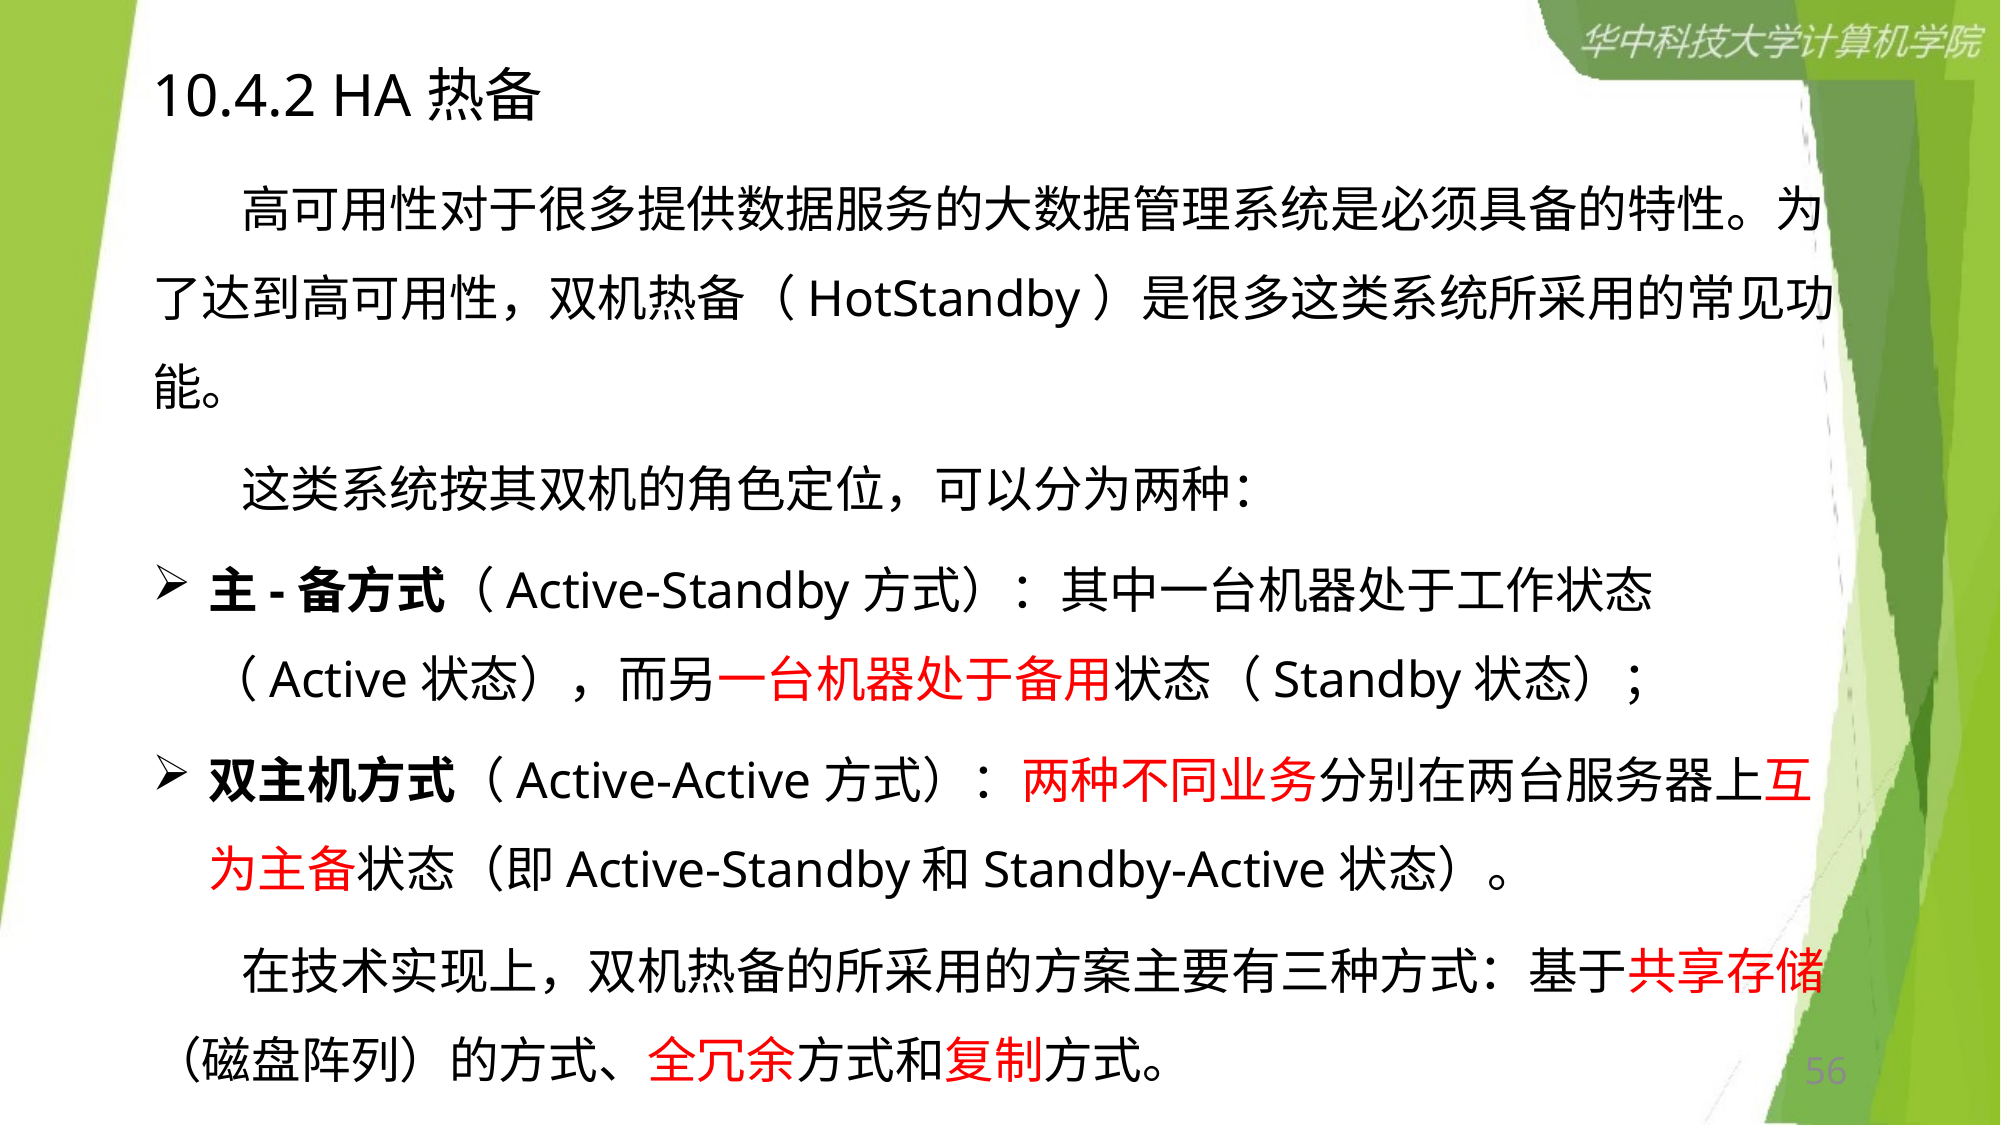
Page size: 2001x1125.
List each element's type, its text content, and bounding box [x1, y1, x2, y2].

list 高可用性对于很多提供数据服务的大数据管理系统是必须具备的特性。为了达到高可用性，双机热备（HotStandby）是很多这类系统所采用的常见功能。 这类系统按其双机的角色定位，可以分为两种： 主-备方式（Active-Standby方式）：其中一台机器处于工作状态（Active状态），而另一台机器处于备用状态（Standby状态）； 双主机方式（Active-Active方式）：两种不同业务分别在两台服务器上互为主备状态（即Active-Standby和Standby-Active状态）。 在技术实现上，双机热备的所采用的方案主要有三种方式：基于共享存储（磁盘阵列）的方式、全冗余方式和复制方式。 [137, 141, 1863, 1103]
slide_number 56 [1412, 1042, 1863, 1103]
picture [0, 0, 2001, 1125]
title 10.4.2 HA热备 [137, 22, 1863, 141]
